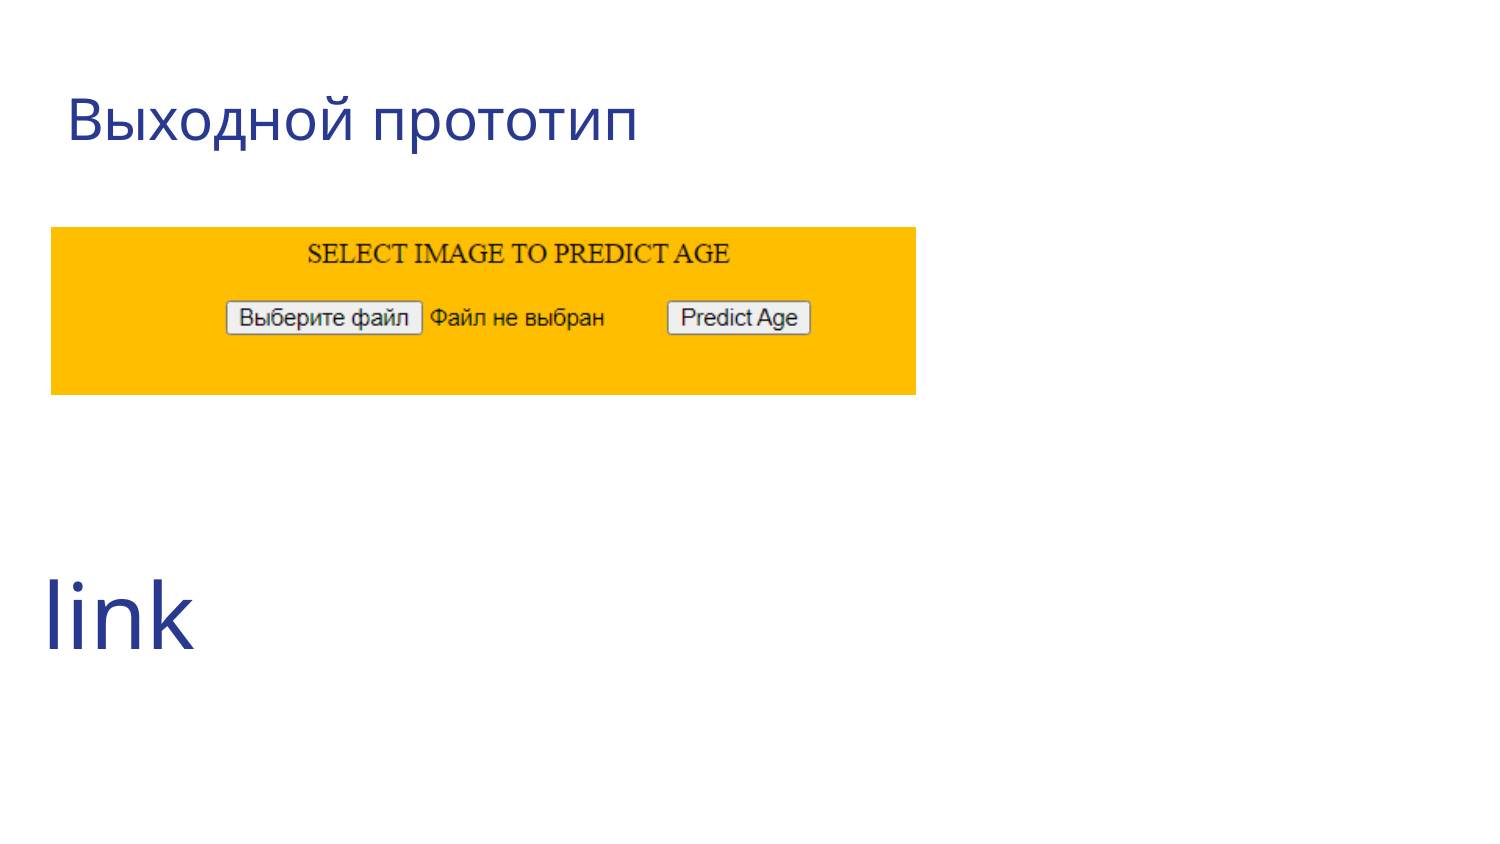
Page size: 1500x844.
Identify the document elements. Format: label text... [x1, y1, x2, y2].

title Выходной прототип [51, 67, 1449, 167]
picture [50, 227, 916, 395]
text_box link [28, 550, 807, 675]
